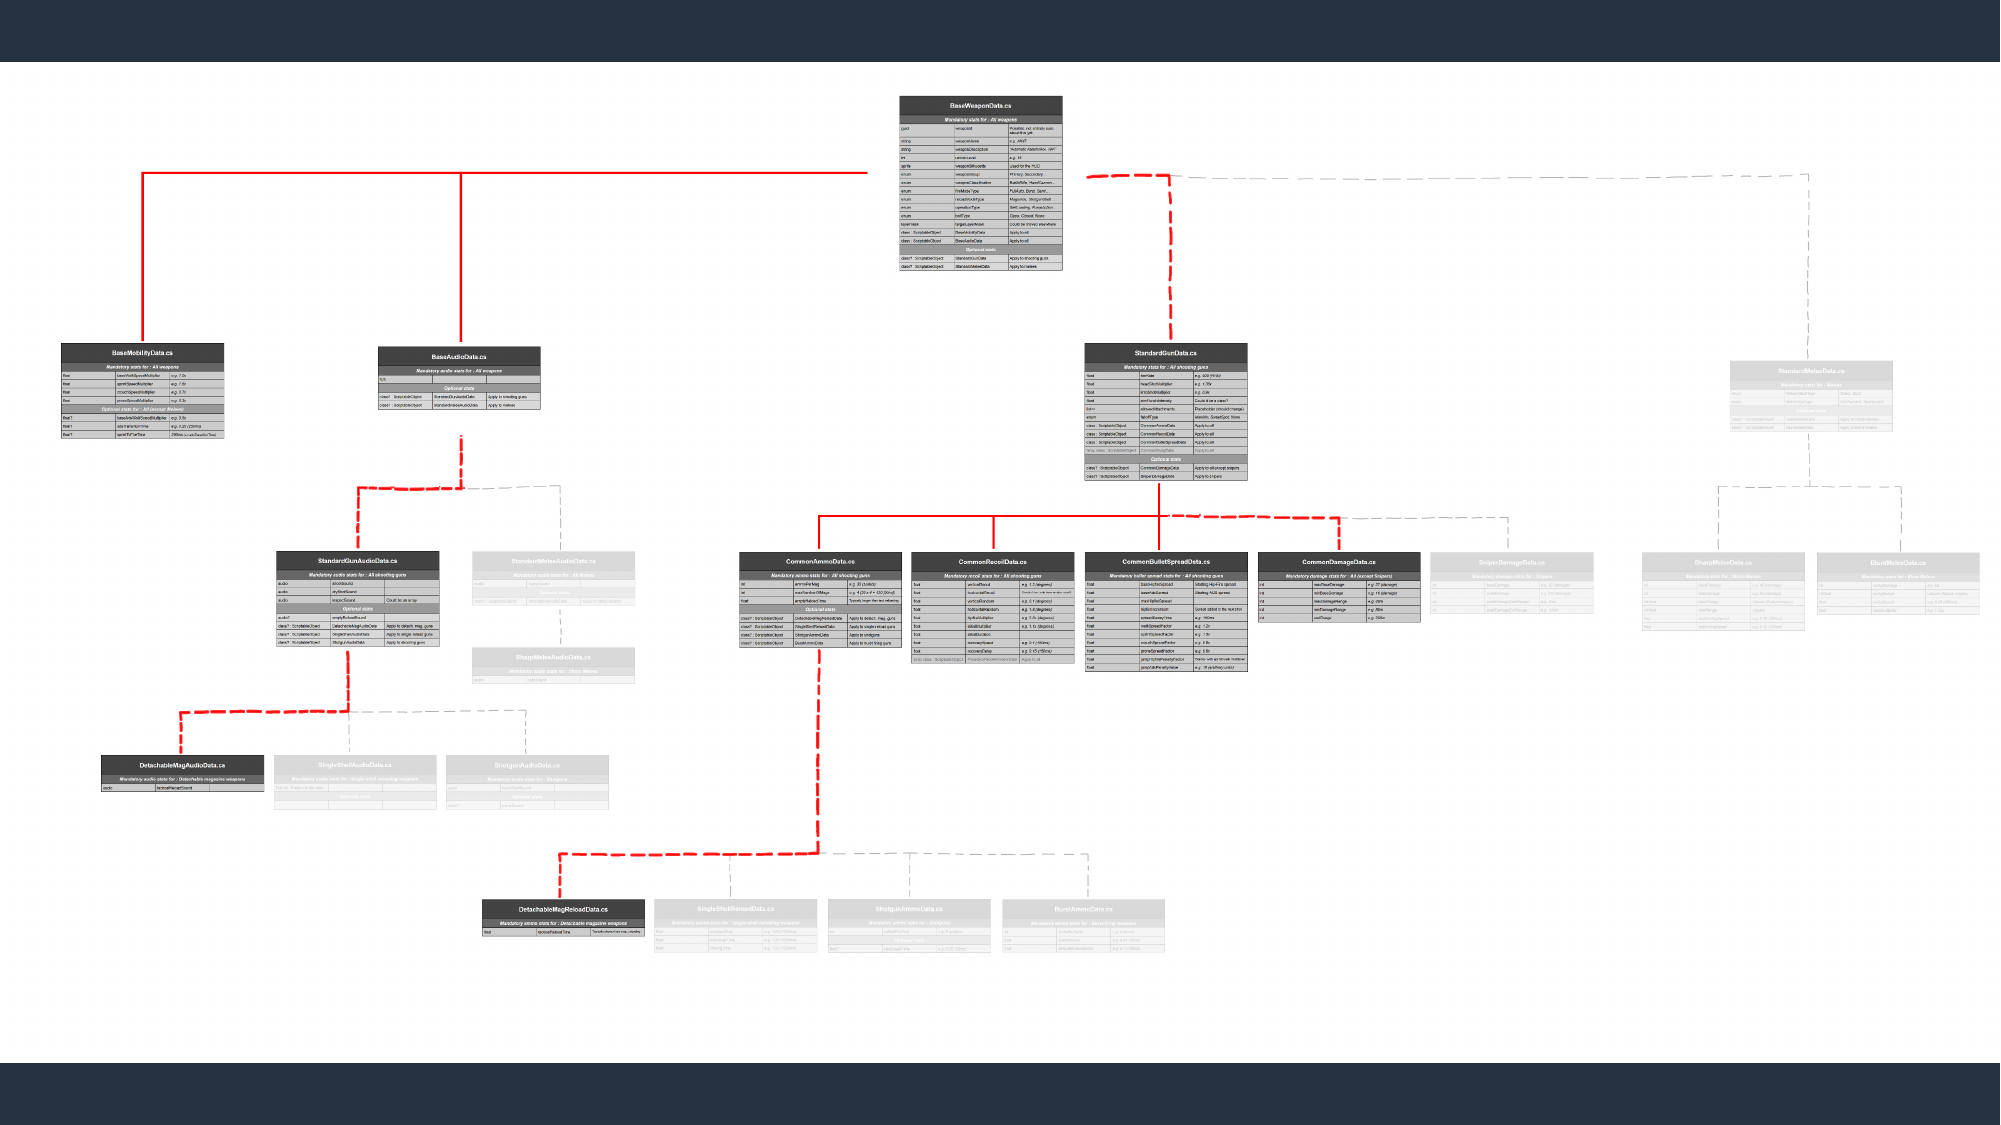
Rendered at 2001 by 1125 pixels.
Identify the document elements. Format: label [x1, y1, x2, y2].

picture [0, 62, 2000, 1063]
